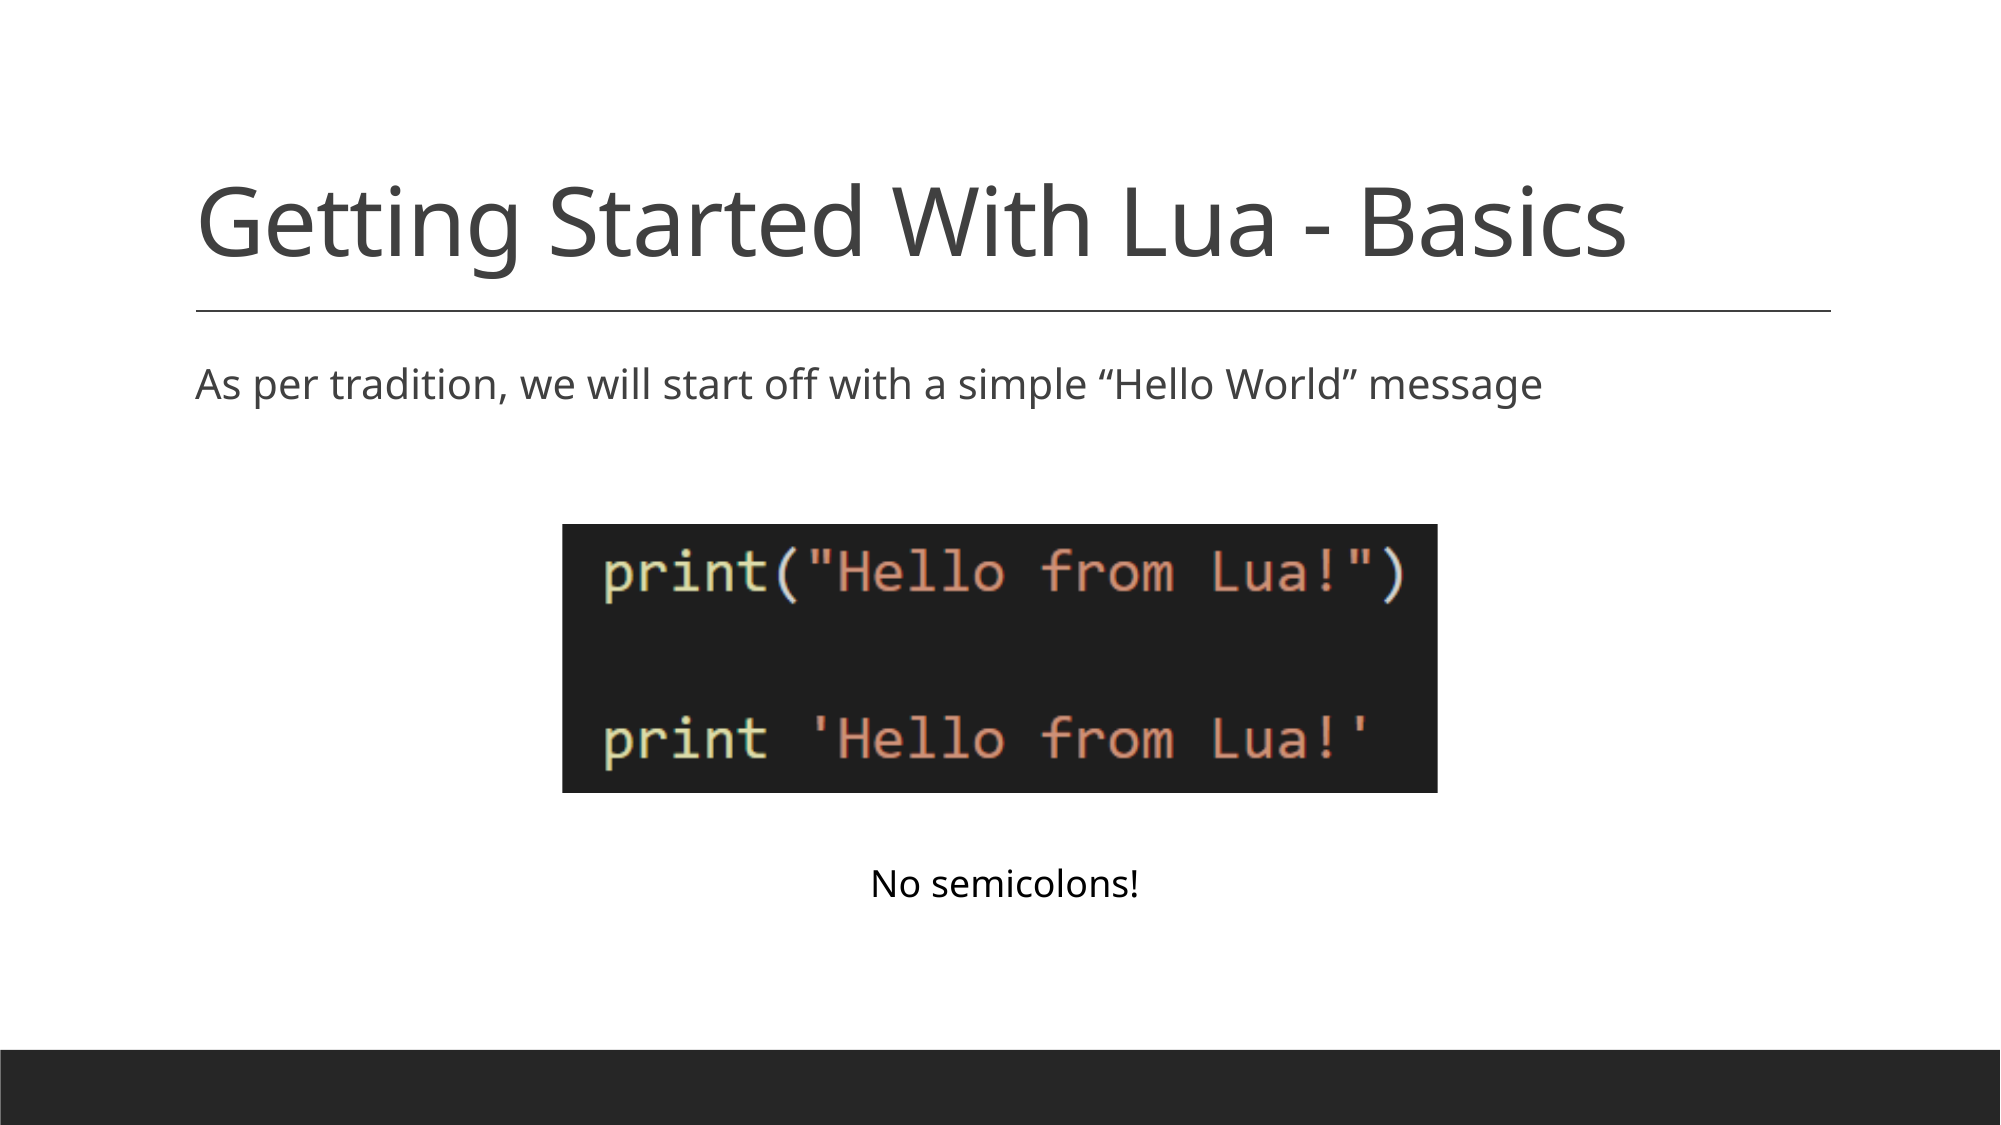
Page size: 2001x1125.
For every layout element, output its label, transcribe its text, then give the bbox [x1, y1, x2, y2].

text_box No semicolons! [667, 852, 1343, 913]
picture [561, 523, 1439, 793]
list As per tradition, we will start off with a simple “Hello World” message [180, 345, 1830, 963]
title Getting Started With Lua - Basics [180, 47, 1830, 285]
